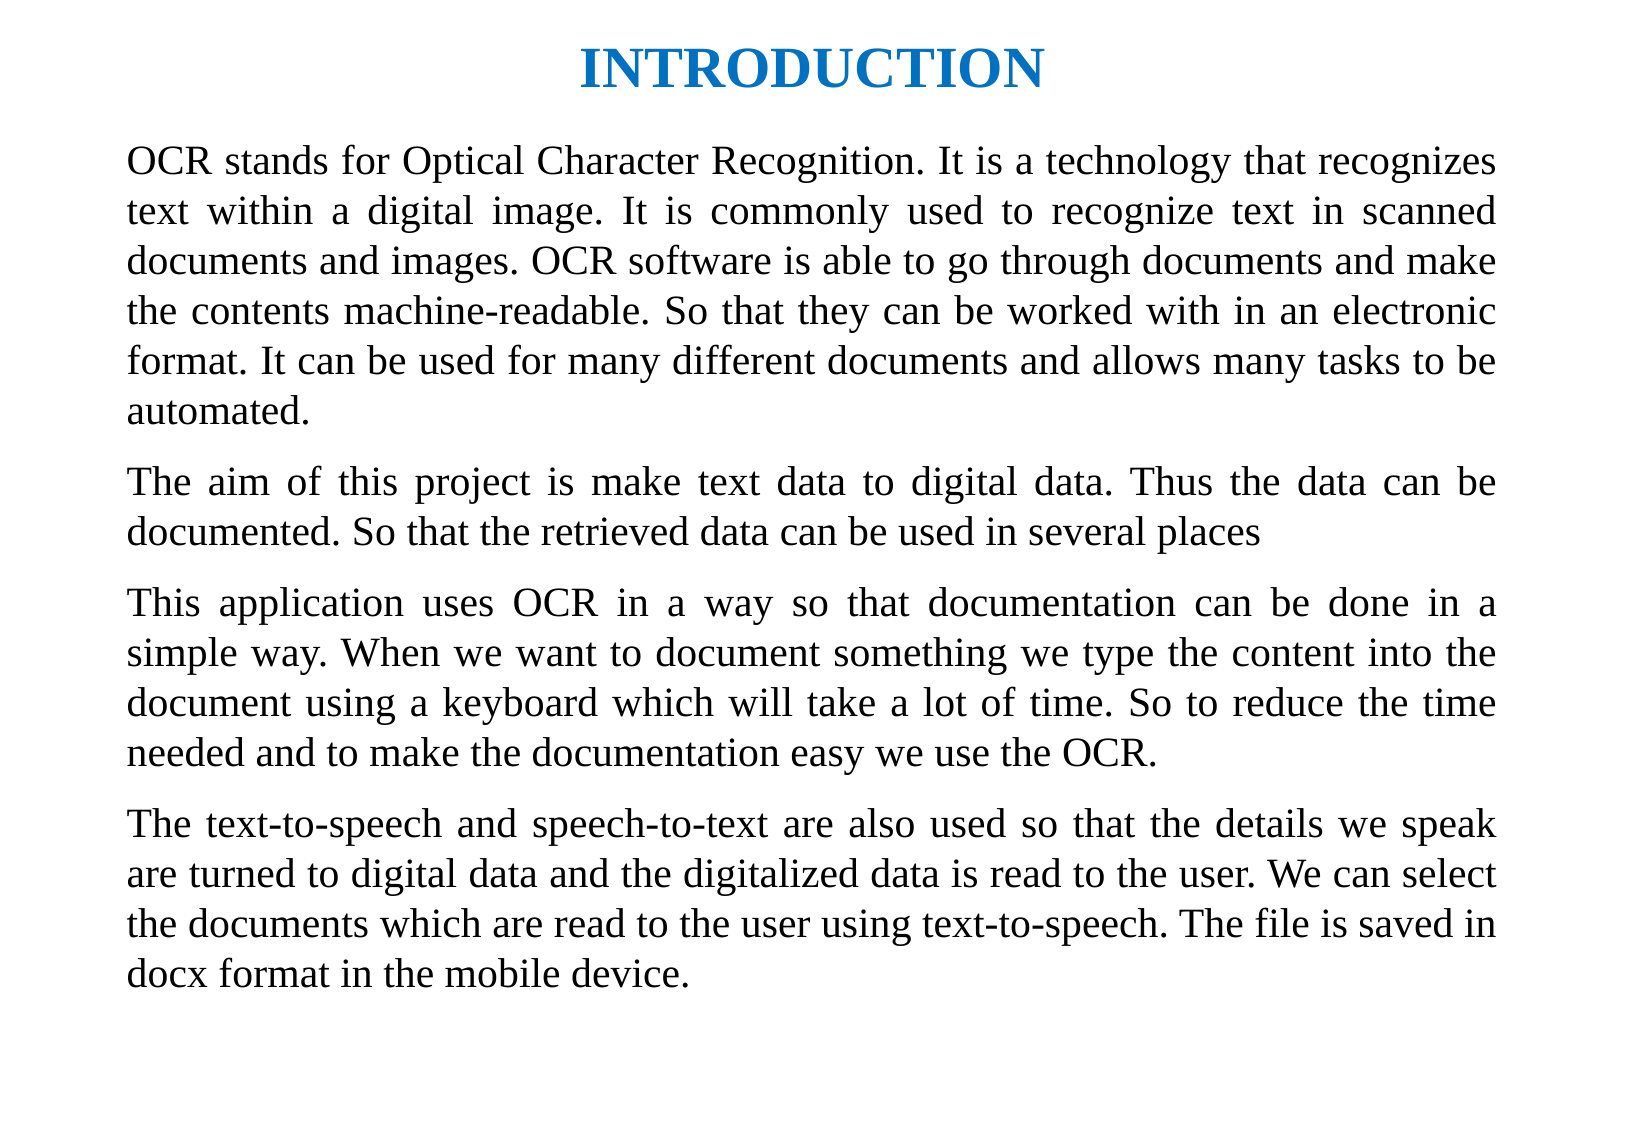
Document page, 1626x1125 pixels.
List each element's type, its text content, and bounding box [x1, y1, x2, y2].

title INTRODUCTION [111, 0, 1514, 125]
list OCR stands for Optical Character Recognition. It is a technology that recognizes text within a digital image. It is commonly used to recognize text in scanned documents and images. OCR software is able to go through documents and make the contents machine-readable. So that they can be worked with in an electronic format. It can be used for many different documents and allows many tasks to be automated. The aim of this project is make text data to digital data. Thus the data can be documented. So that the retrieved data can be used in several places This application uses OCR in a way so that documentation can be done in a simple way. When we want to document something we type the content into the document using a keyboard which will take a lot of time. So to reduce the time needed and to make the documentation easy we use the OCR. The text-to-speech and speech-to-text are also used so that the details we speak are turned to digital data and the digitalized data is read to the user. We can select the documents which are read to the user using text-to-speech. The file is saved in docx format in the mobile device. [111, 125, 1514, 1094]
